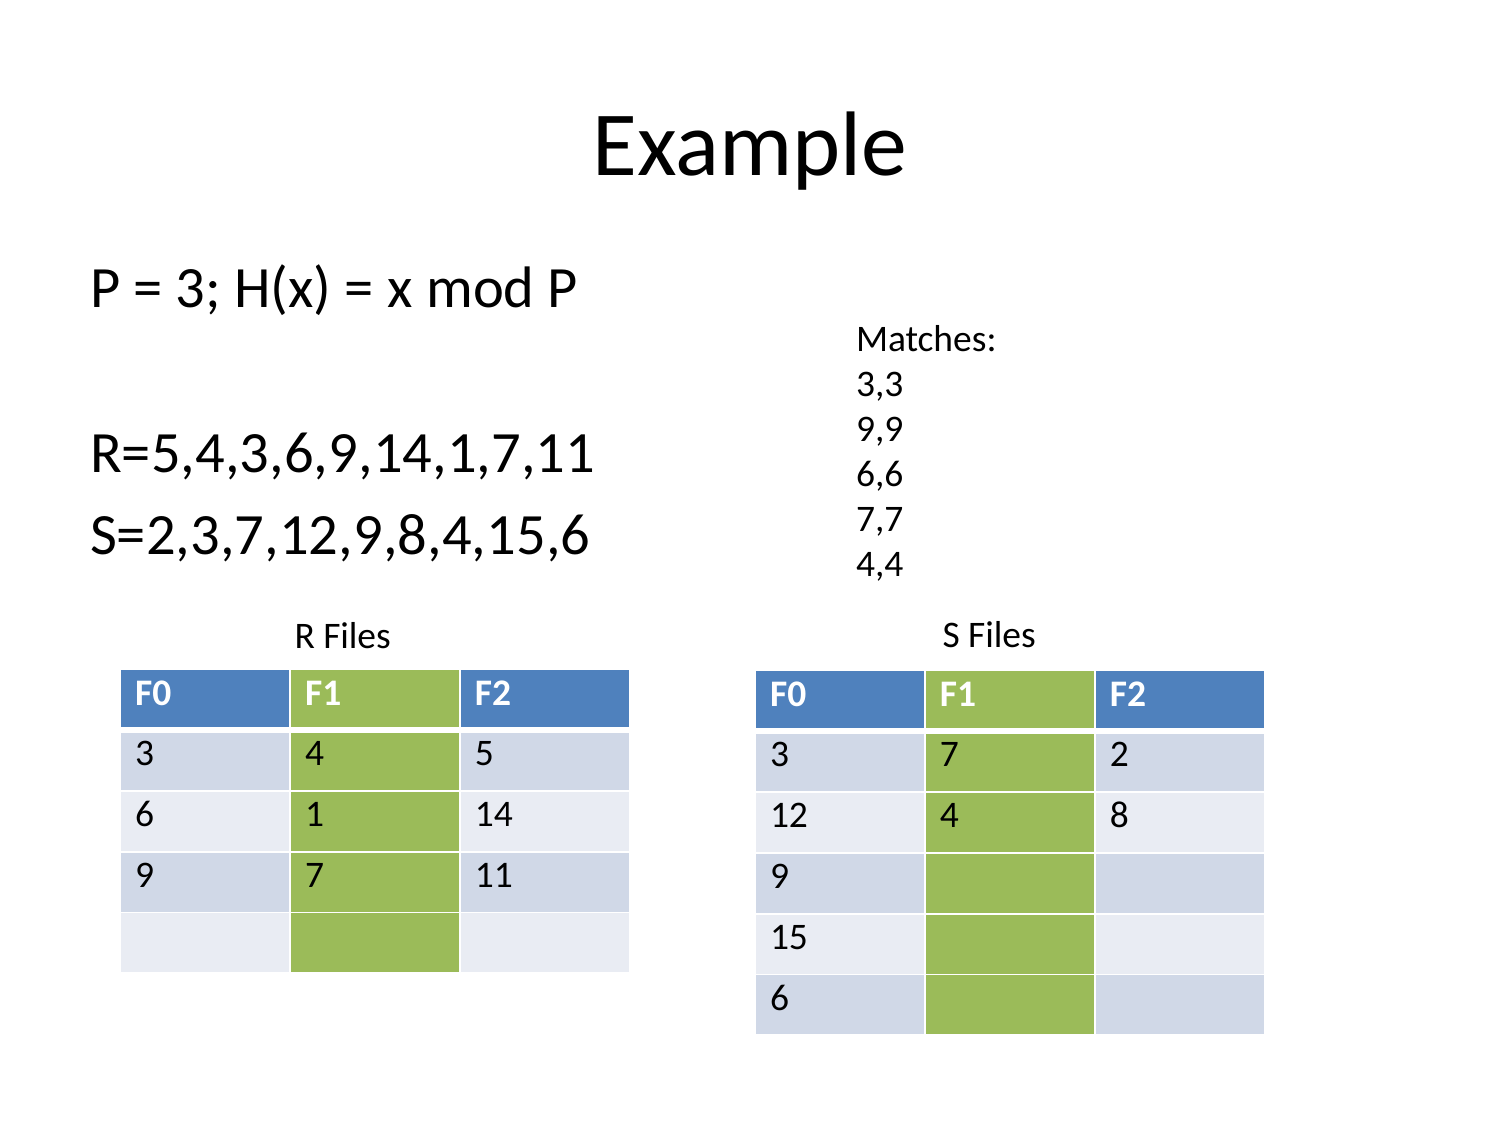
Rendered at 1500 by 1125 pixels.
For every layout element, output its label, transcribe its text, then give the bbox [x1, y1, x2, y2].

table_header F0 [756, 671, 924, 728]
table_cell 14 [461, 792, 629, 851]
table_cell [291, 913, 459, 972]
table_cell 6 [121, 792, 289, 851]
table_cell [461, 913, 629, 972]
table_cell 3 [756, 734, 924, 791]
text_box Matches: 3,3 9,9 6,6 7,7 4,4 [841, 306, 1363, 592]
table_cell 9 [121, 853, 289, 912]
text_box R Files [279, 603, 646, 664]
table_header F2 [461, 670, 629, 727]
table_cell [1096, 915, 1264, 974]
table_cell 2 [1096, 734, 1264, 791]
table_header F2 [1096, 671, 1264, 728]
table_cell [121, 913, 289, 972]
table_cell 4 [291, 733, 459, 790]
table_cell 4 [926, 793, 1094, 852]
table_cell 5 [461, 733, 629, 790]
table_cell [926, 975, 1094, 1034]
table_cell 6 [756, 975, 924, 1034]
table_cell 9 [756, 854, 924, 913]
table_cell 7 [291, 853, 459, 912]
table_cell 8 [1096, 793, 1264, 852]
text_box S Files [927, 602, 1294, 662]
table_cell 12 [756, 793, 924, 852]
table_cell 1 [291, 792, 459, 851]
list P = 3; H(x) = x mod P R=5,4,3,6,9,14,1,7,11 S=2,3,7,12,9,8,4,15,6 [75, 241, 1425, 574]
table_cell [926, 915, 1094, 974]
table_cell 11 [461, 853, 629, 912]
table_header F1 [926, 671, 1094, 728]
table_cell 7 [926, 734, 1094, 791]
table_header F1 [291, 670, 459, 727]
table_cell [1096, 854, 1264, 913]
table_cell [1096, 975, 1264, 1034]
table_header F0 [121, 670, 289, 727]
table_cell 15 [756, 915, 924, 974]
table_cell 3 [121, 733, 289, 790]
title Example [75, 45, 1425, 233]
table_cell [926, 854, 1094, 913]
